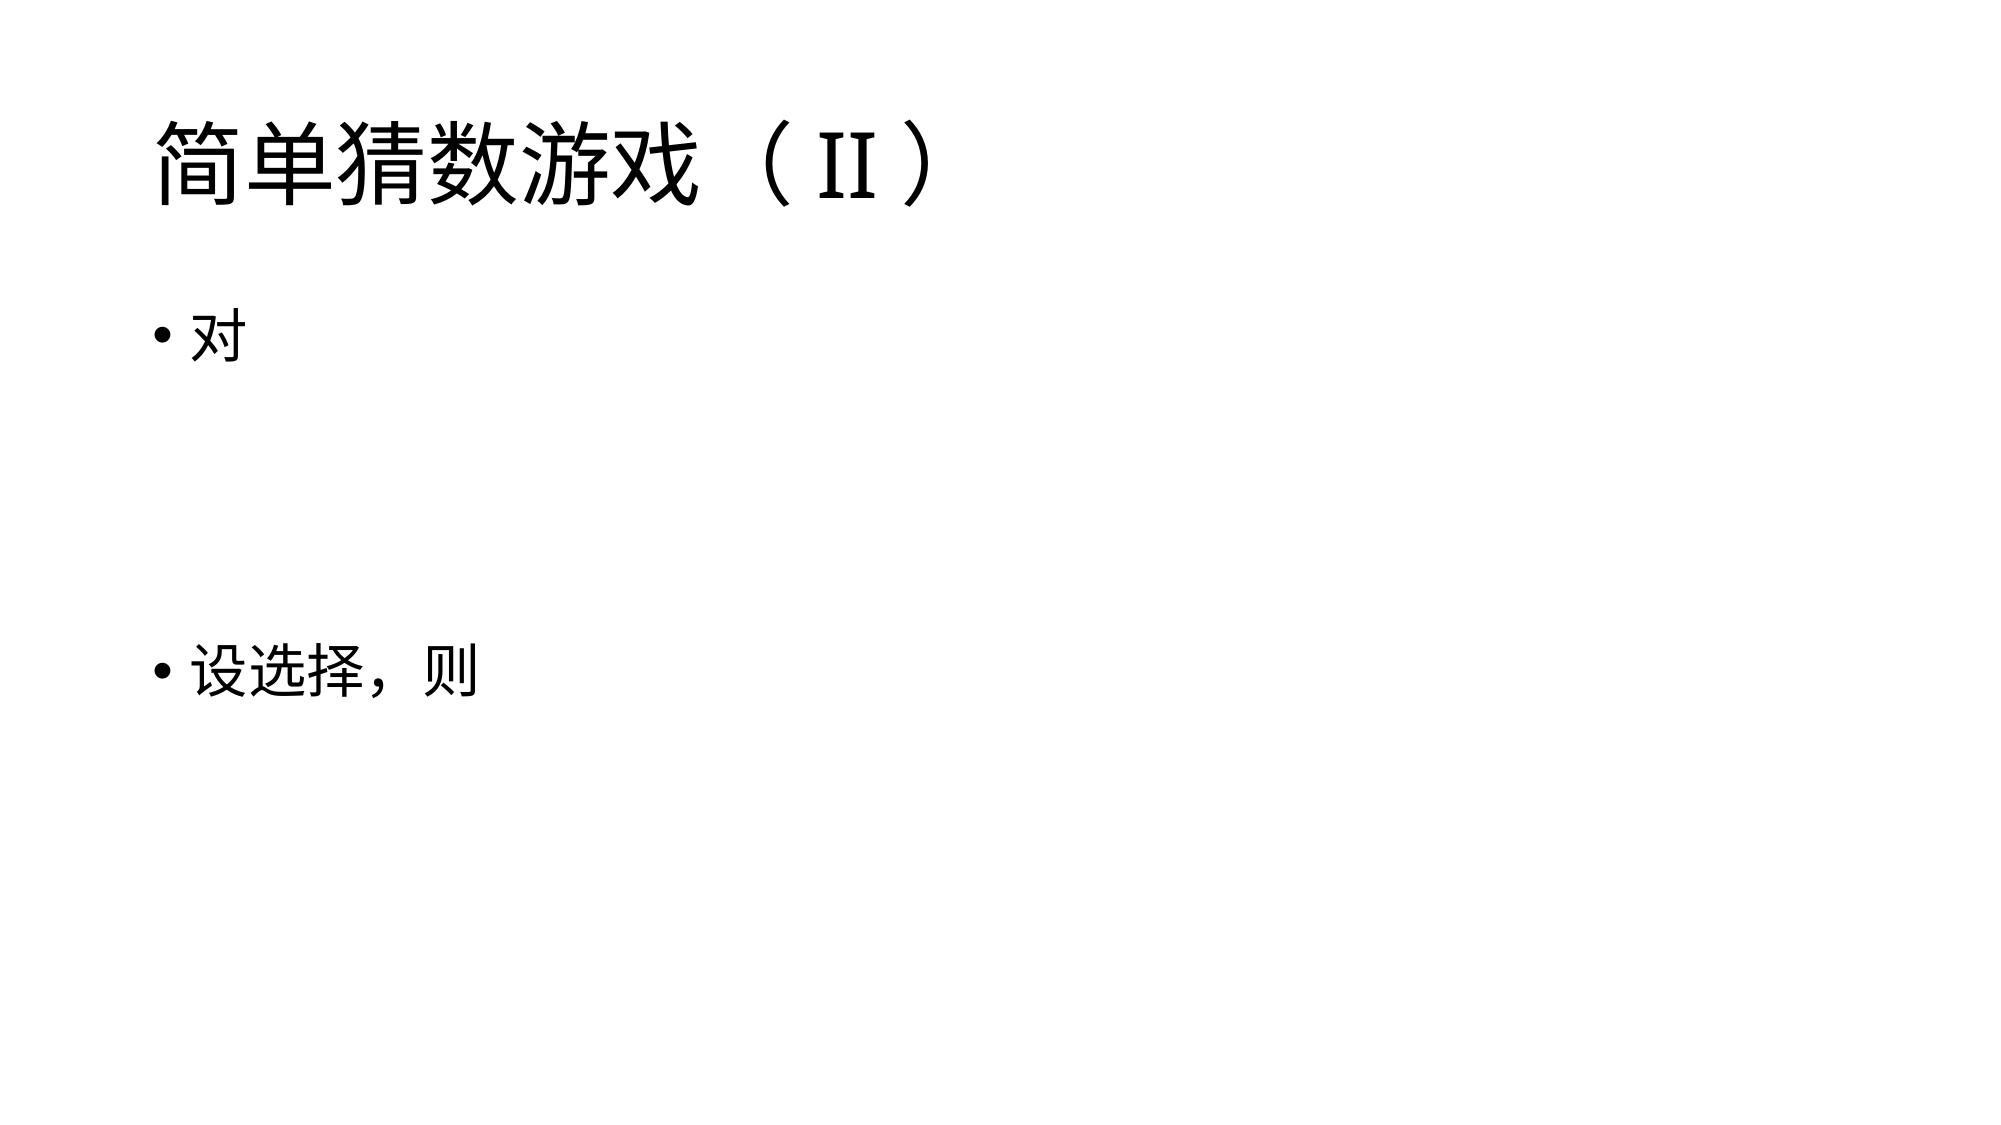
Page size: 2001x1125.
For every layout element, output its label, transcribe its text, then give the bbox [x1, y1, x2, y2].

title 简单猜数游戏（II） [137, 59, 1863, 278]
